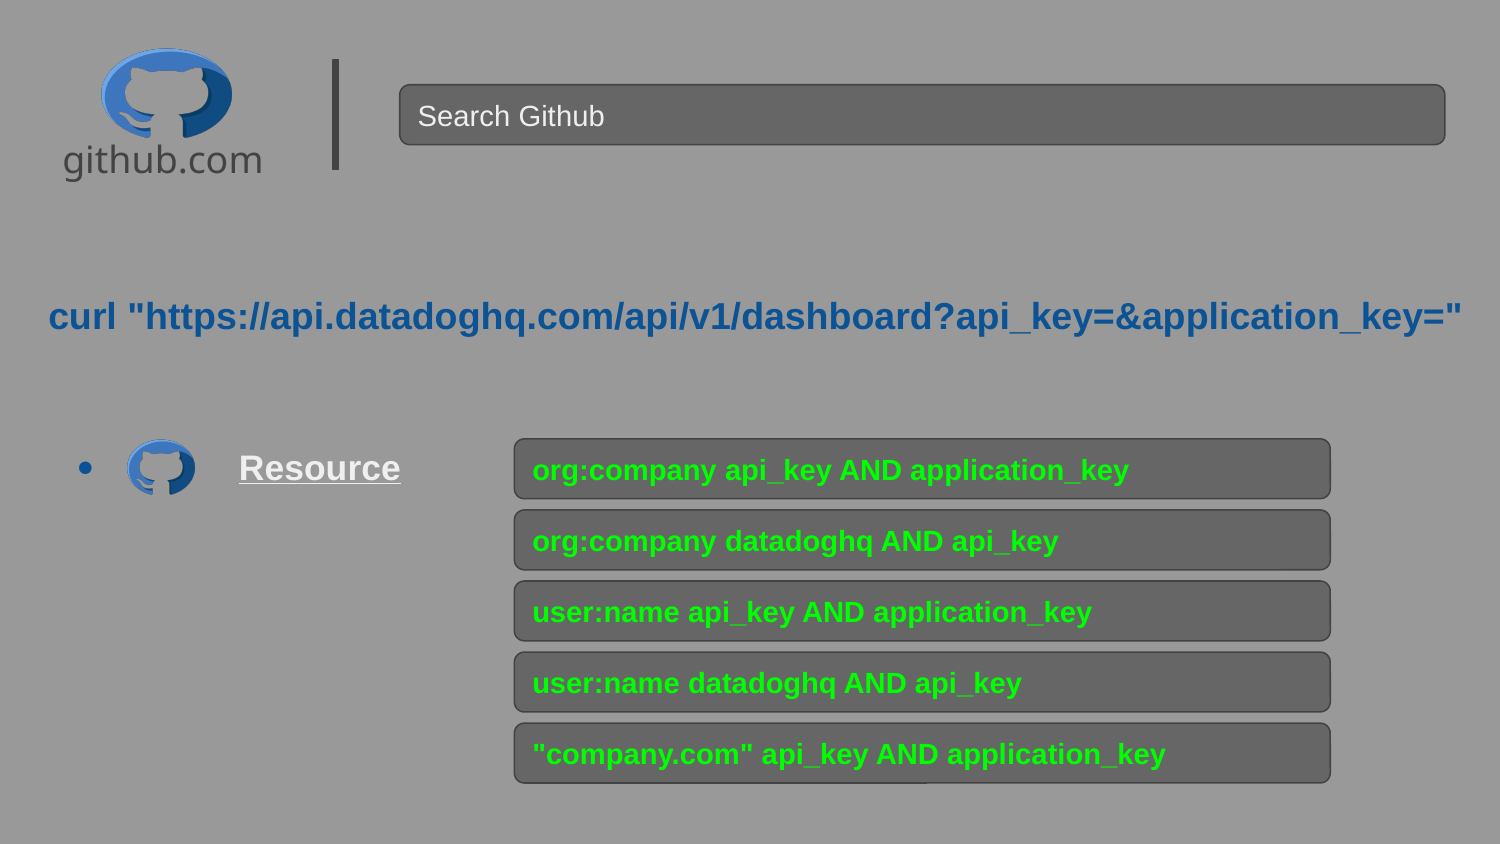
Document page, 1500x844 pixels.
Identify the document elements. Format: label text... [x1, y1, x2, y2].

text_box curl "https://api.datadoghq.com/api/v1/dashboard?api_key=&application_key=" [29, 276, 1484, 387]
text_box org:company api_key AND application_key [514, 438, 1331, 499]
text_box github.com [47, 121, 318, 181]
text_box org:company datadoghq AND api_key [514, 509, 1331, 570]
text_box Resource [41, 429, 555, 490]
text_box user:name api_key AND application_key [514, 580, 1331, 641]
text_box "company.com" api_key AND application_key [514, 723, 1331, 784]
text_box [333, 59, 339, 170]
text_box Search Github [399, 84, 1445, 145]
picture [125, 438, 196, 497]
picture [99, 46, 234, 140]
text_box user:name datadoghq AND api_key [514, 652, 1331, 712]
